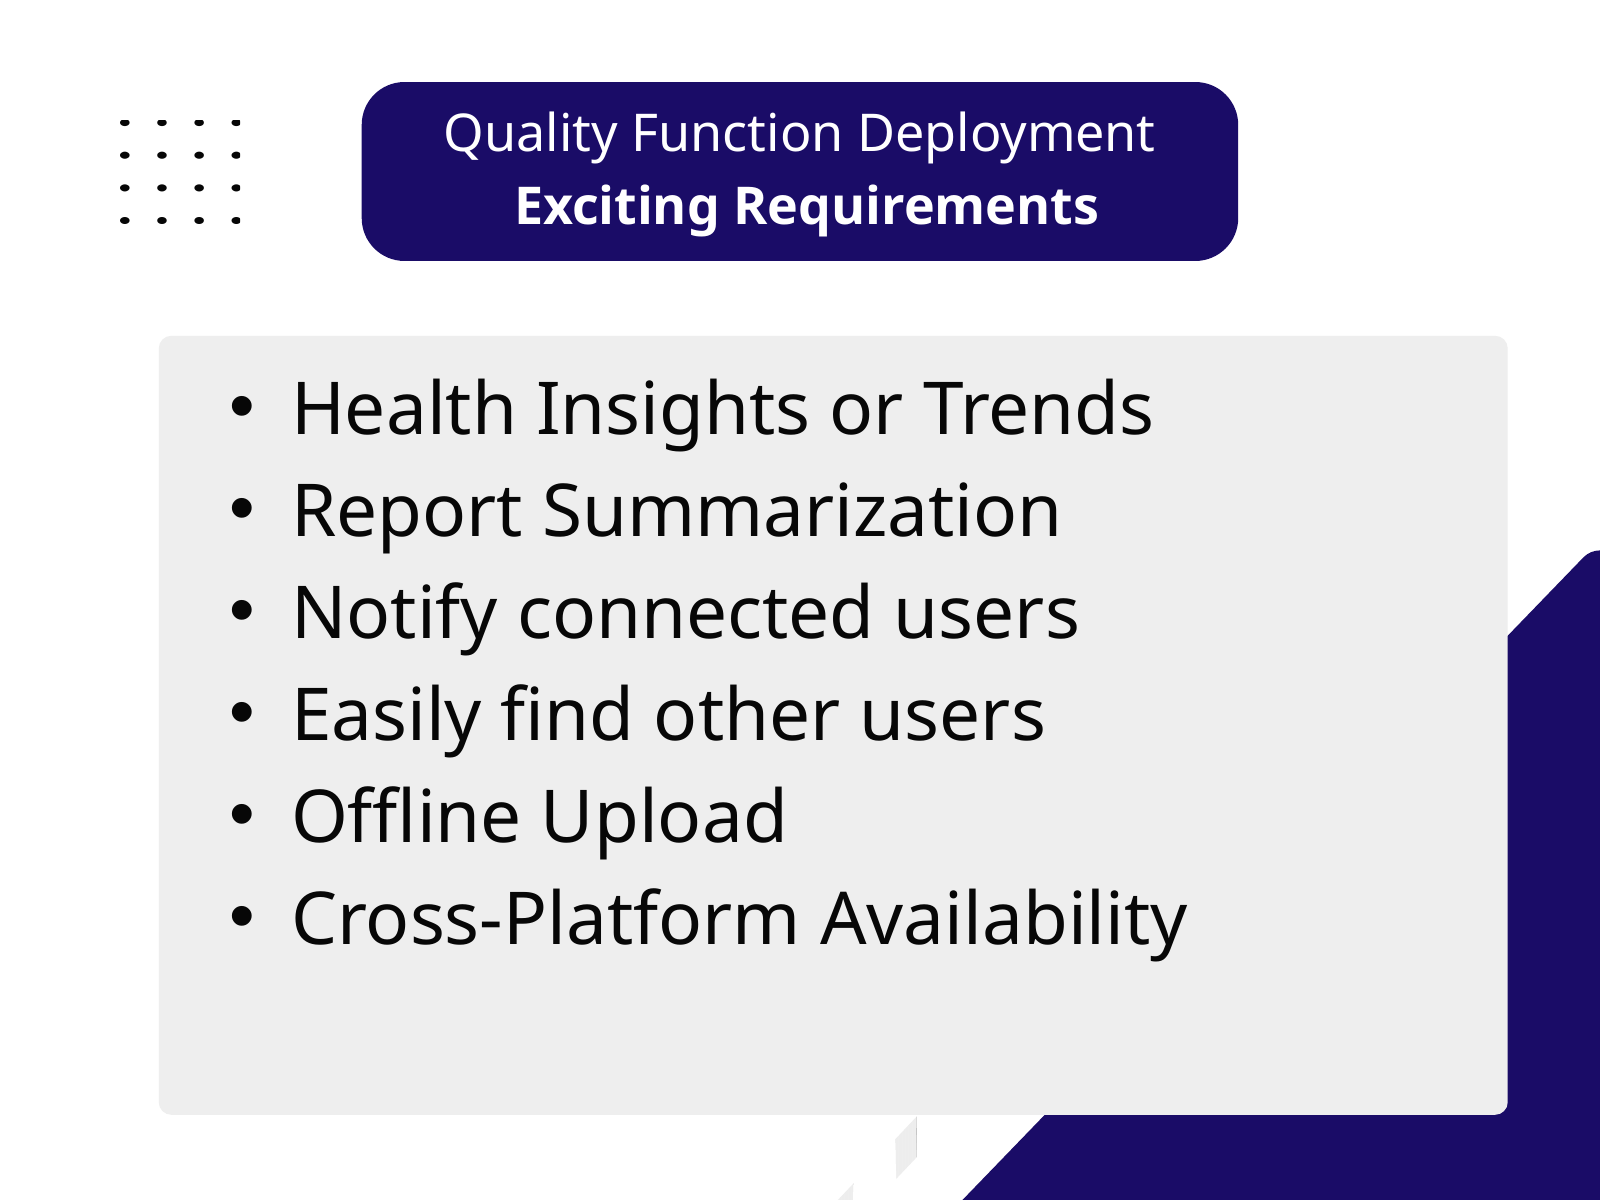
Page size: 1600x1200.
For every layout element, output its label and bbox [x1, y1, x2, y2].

text_box [873, 539, 1600, 1200]
text_box [158, 335, 1508, 1115]
text_box [361, 81, 1239, 262]
text_box [119, 120, 241, 224]
text_box [837, 1168, 868, 1200]
